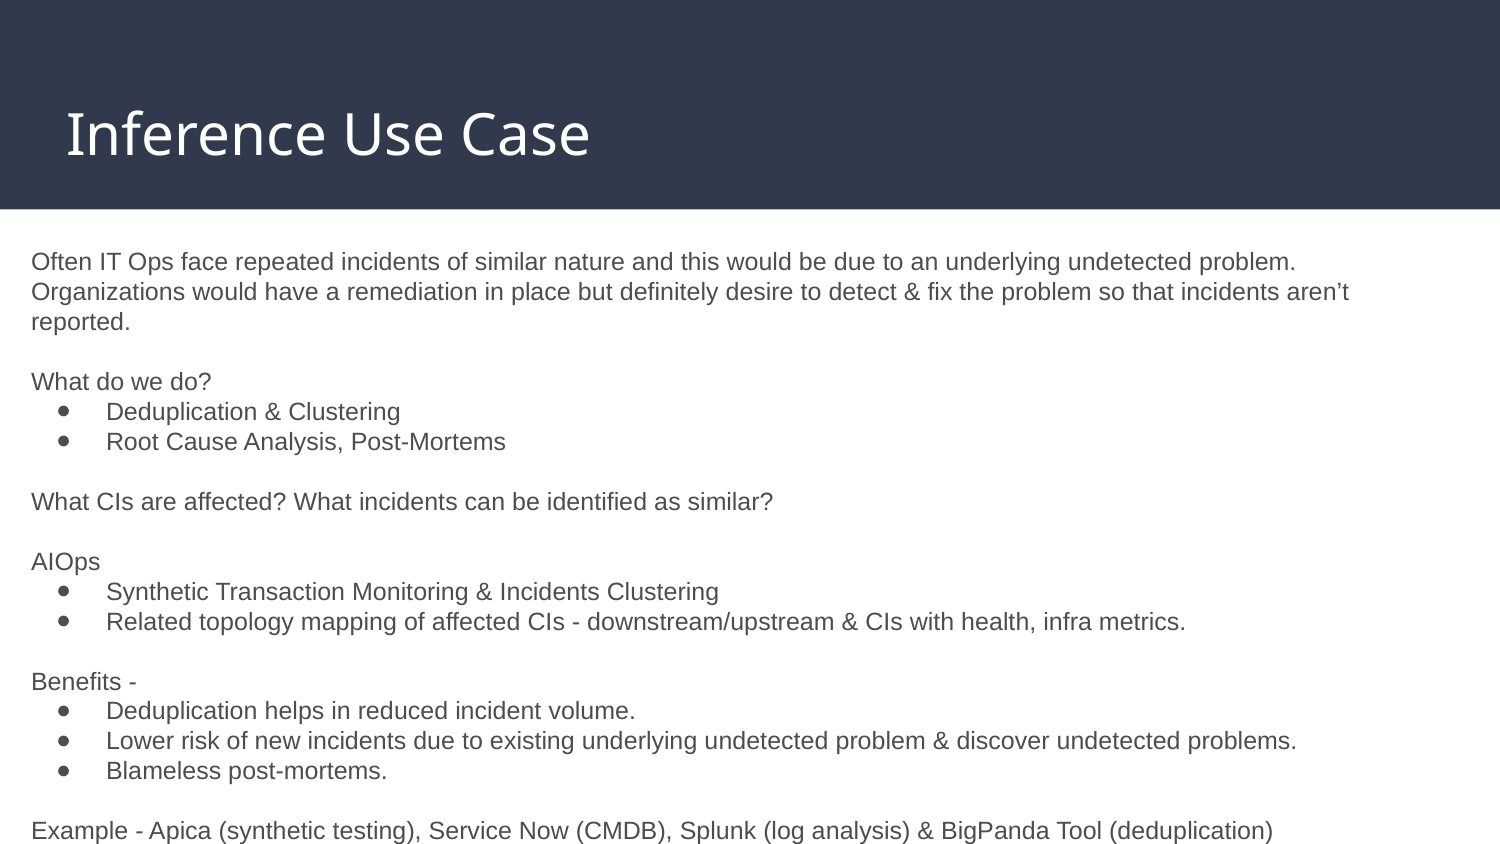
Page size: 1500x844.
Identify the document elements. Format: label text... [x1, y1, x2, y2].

title Inference Use Case [51, 82, 1449, 185]
text_box Often IT Ops face repeated incidents of similar nature and this would be due to an underlying undetected problem. Organizations would have a remediation in place but definitely desire to detect & fix the problem so that incidents aren’t reported. What do we do? Deduplication & Clustering Root Cause Analysis, Post-Mortems What CIs are affected? What incidents can be identified as similar? AIOps Synthetic Transaction Monitoring & Incidents Clustering Related topology mapping of affected CIs - downstream/upstream & CIs with health, infra metrics. Benefits - Deduplication helps in reduced incident volume. Lower risk of new incidents due to existing underlying undetected problem & discover undetected problems. Blameless post-mortems. Example - Apica (synthetic testing), Service Now (CMDB), Splunk (log analysis) & BigPanda Tool (deduplication) [16, 230, 1449, 844]
